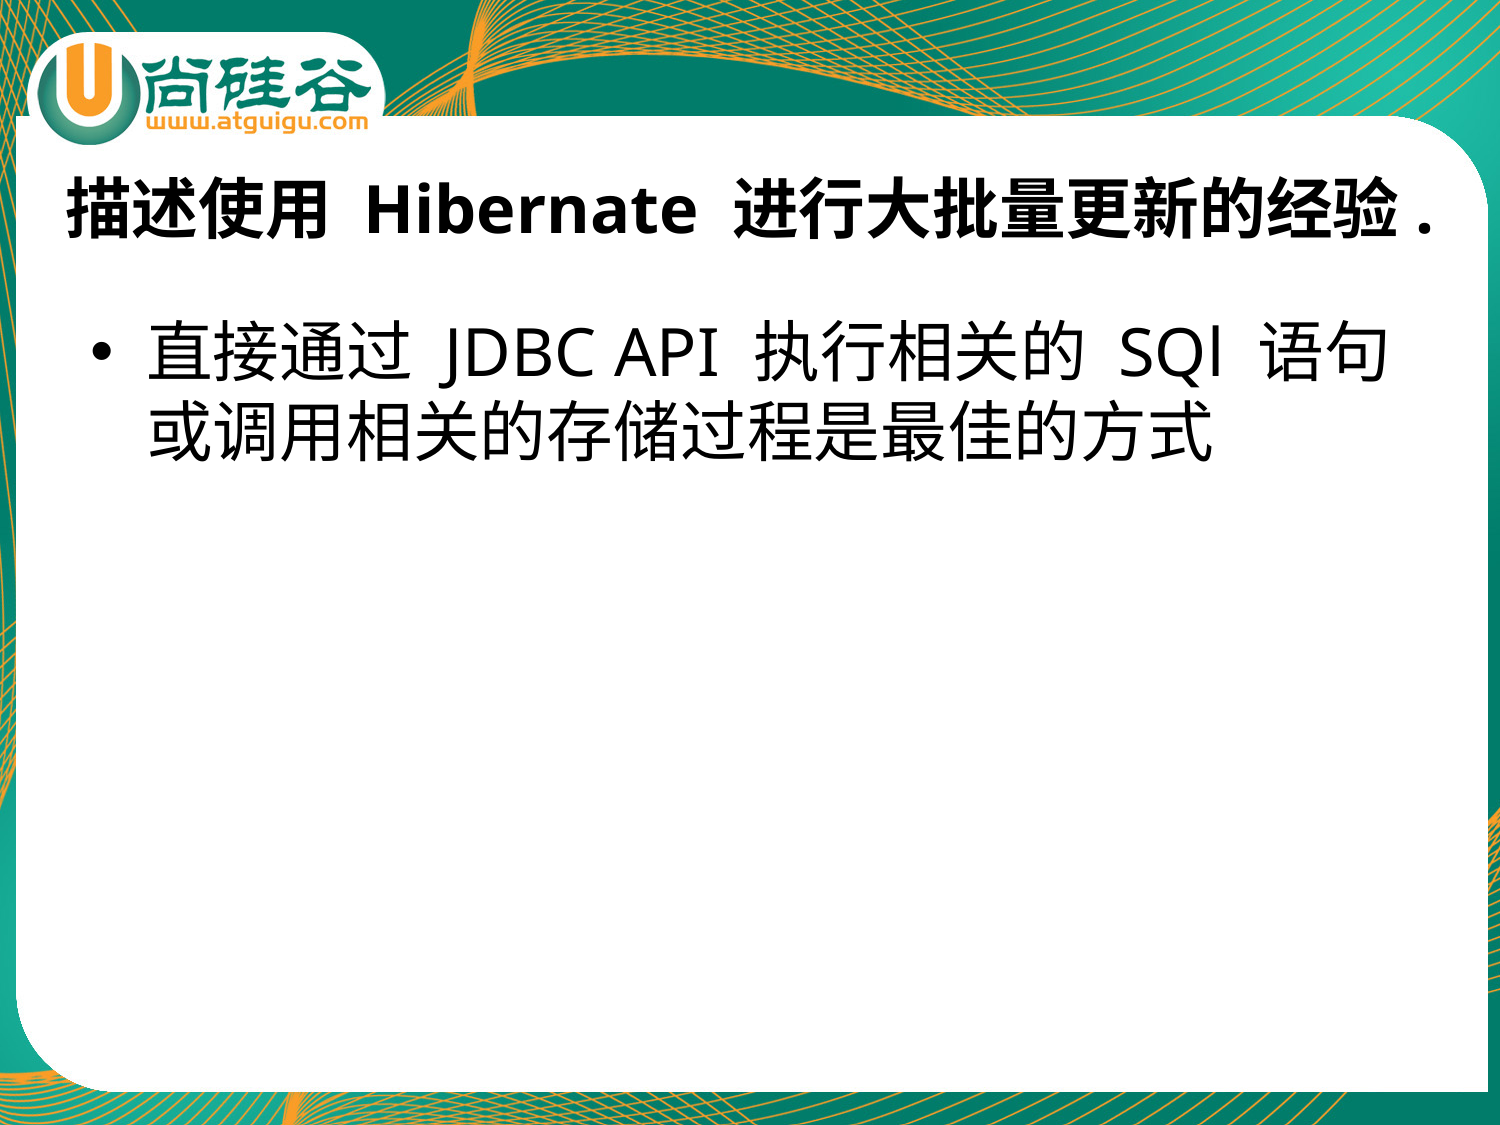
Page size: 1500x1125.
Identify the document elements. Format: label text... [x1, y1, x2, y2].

title 描述使用 Hibernate 进行大批量更新的经验. [29, 113, 1471, 302]
picture [0, 0, 1500, 1125]
list 直接通过 JDBC API 执行相关的 SQl 语句或调用相关的存储过程是最佳的方式 [75, 302, 1425, 1046]
